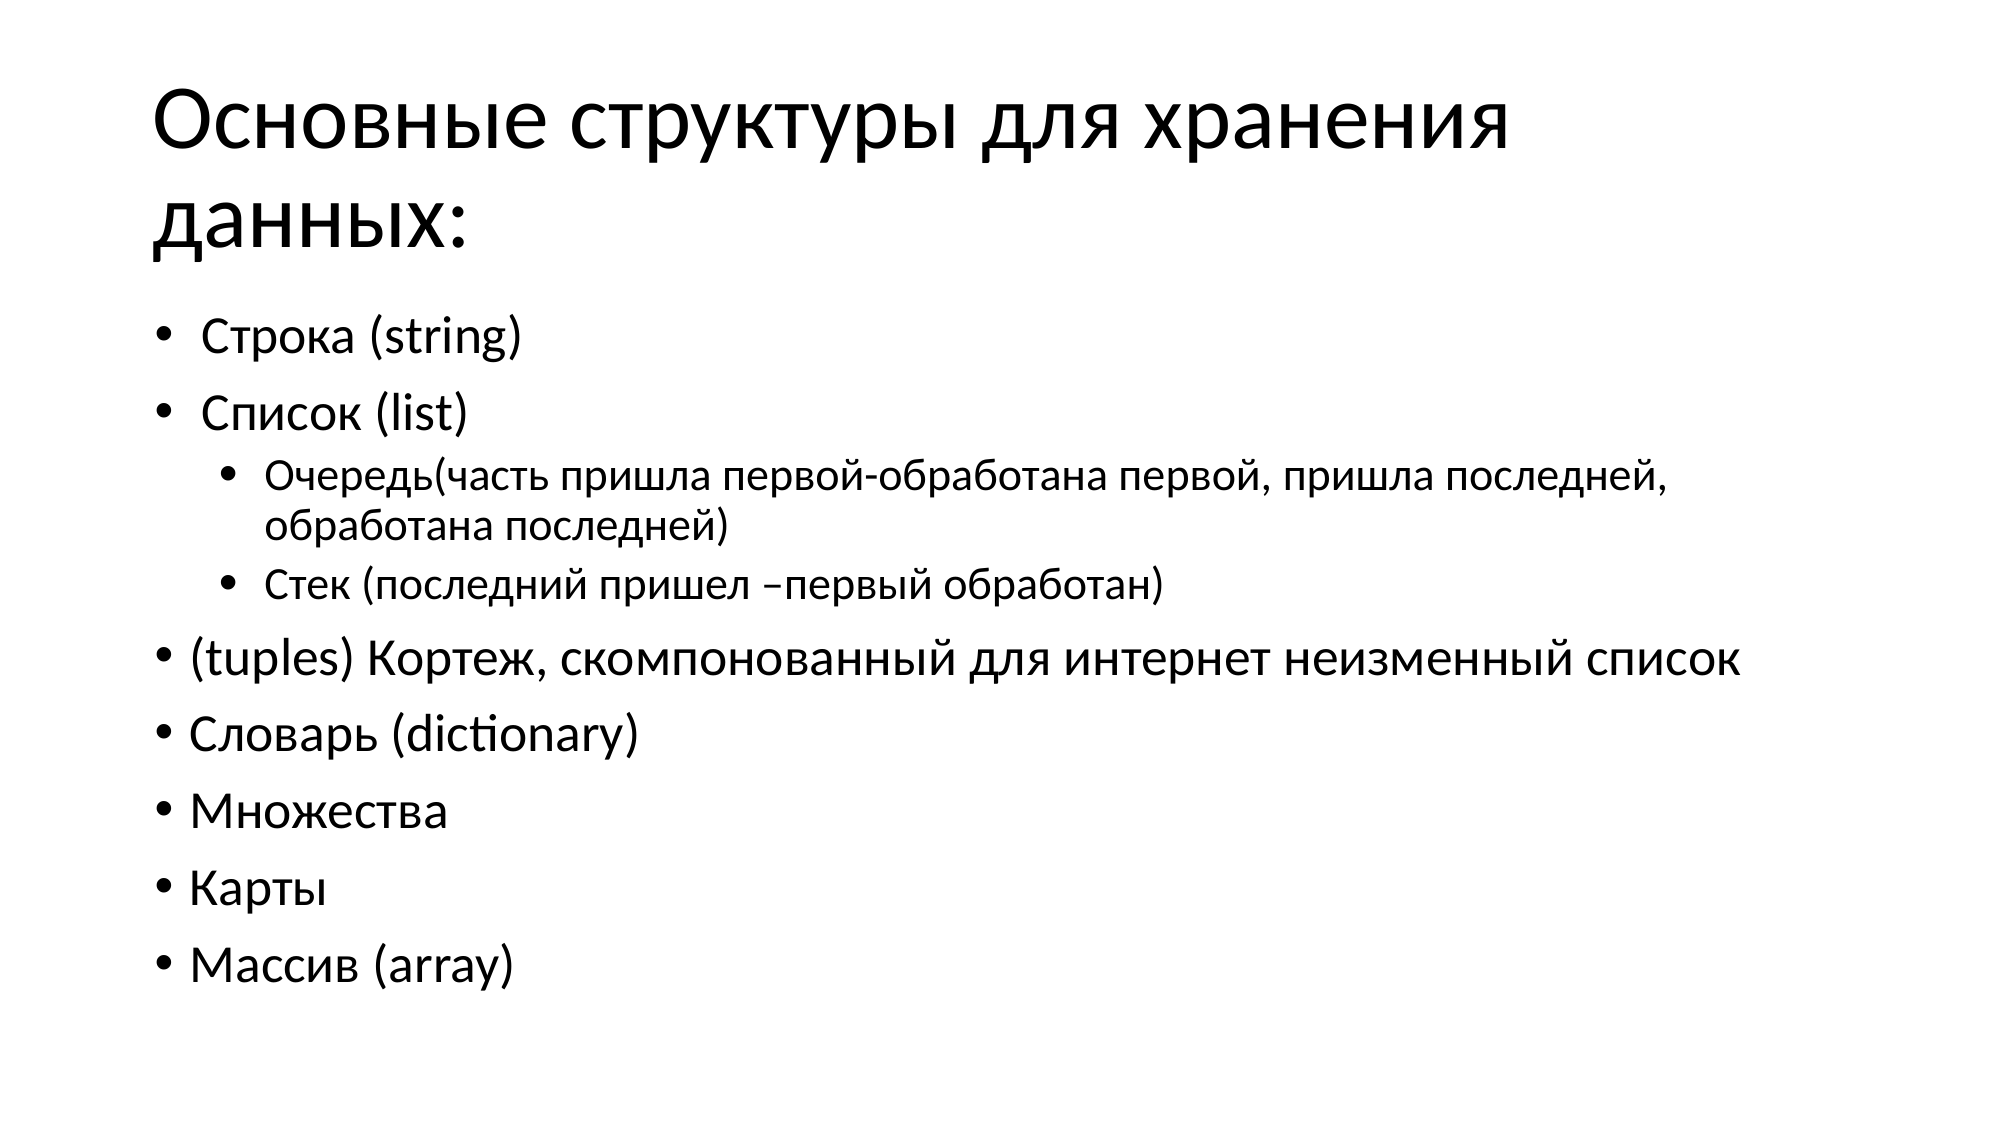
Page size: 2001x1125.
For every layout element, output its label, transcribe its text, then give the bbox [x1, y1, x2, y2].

list Строка (string) Список (list) Очередь(часть пришла первой-обработана первой, пришла последней, обработана последней) Стек (последний пришел –первый обработан) (tuples) Кортеж, скомпонованный для интернет неизменный список Словарь (dictionary) Множества Карты Массив (array) [137, 299, 1863, 1014]
title Основные структуры для хранения данных: [137, 59, 1863, 278]
